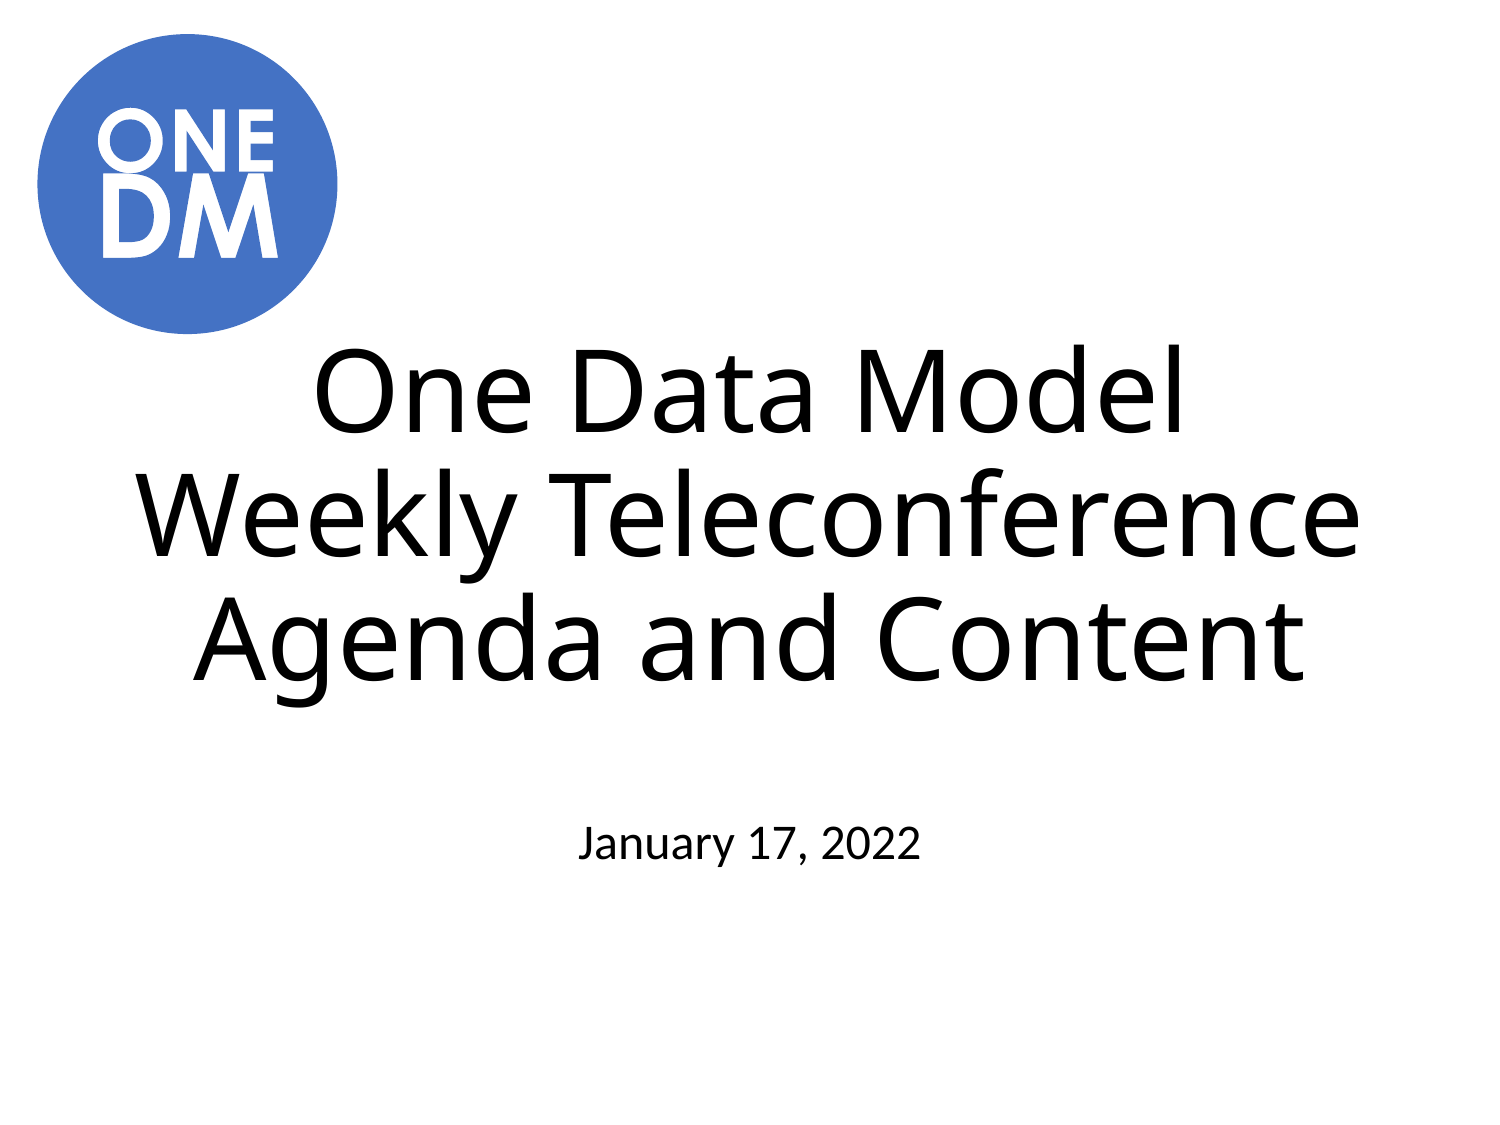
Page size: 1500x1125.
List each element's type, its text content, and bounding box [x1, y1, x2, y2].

subtitle January 17, 2022 [187, 728, 1313, 1000]
title One Data Model Weekly Teleconference Agenda and Content [112, 321, 1388, 714]
